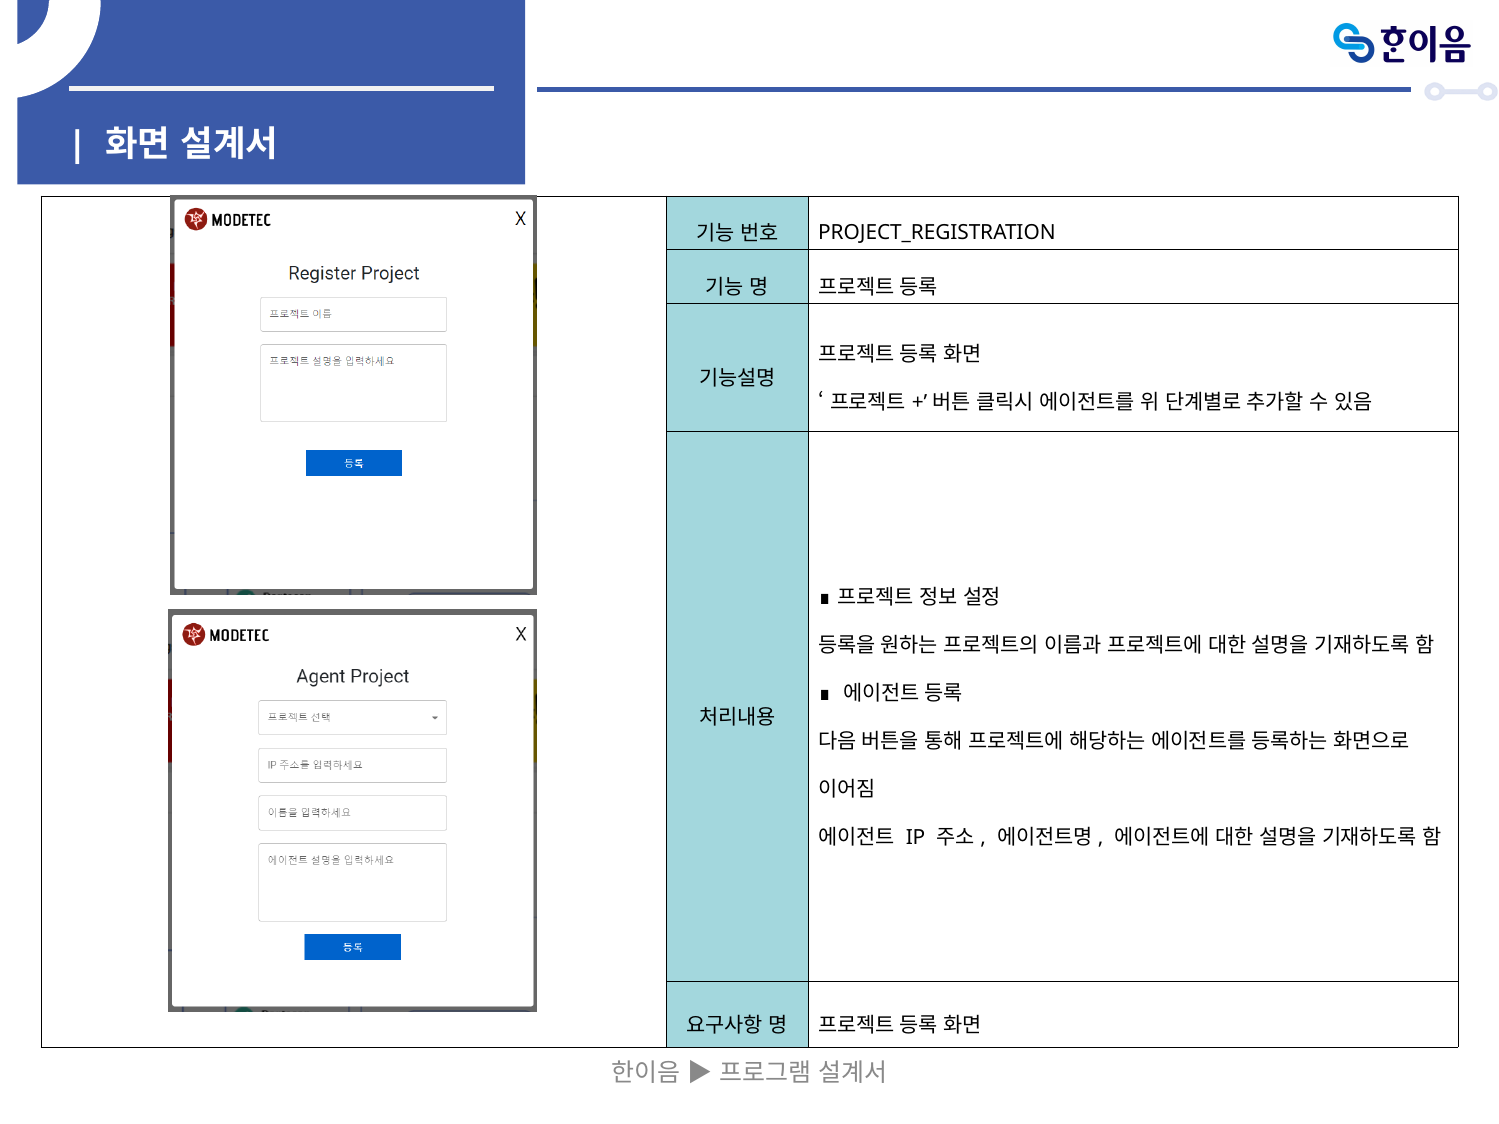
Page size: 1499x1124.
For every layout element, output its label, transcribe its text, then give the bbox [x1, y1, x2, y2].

table_cell 프로젝트 등록 화면 ‘프로젝트+’버튼 클릭시 에이전트를 위 단계별로 추가할 수 있음 [809, 304, 1458, 431]
table_header 기능 번호 [667, 197, 808, 249]
picture [1329, 19, 1474, 67]
table_cell 요구사항 명 [667, 982, 808, 1047]
text_box [17, 0, 526, 185]
table_cell 프로젝트 등록 화면 [809, 982, 1458, 1047]
table_cell 기능설명 [667, 304, 808, 431]
text_box [0, 1, 99, 97]
picture [167, 608, 538, 1013]
table_cell 처리내용 [667, 432, 808, 981]
picture [1421, 77, 1498, 105]
table_cell 기능 명 [667, 250, 808, 303]
text_box 한이음 ▶ 프로그램 설계서 [512, 1048, 987, 1102]
table_header [42, 197, 666, 1047]
table_cell ∎프로젝트 정보 설정 등록을 원하는 프로젝트의 이름과 프로젝트에 대한 설명을 기재하도록 함 ∎ 에이전트 등록 다음 버튼을 통해 프로젝트에 해당하는 에이전트를 등록하는 화면으로 이어짐 에이전트 IP 주소, 에이전트명, 에이전트에 대한 설명을 기재하도록 함 [809, 432, 1458, 981]
text_box | 화면 설계서 [52, 113, 526, 163]
table_header PROJECT_REGISTRATION [809, 197, 1458, 249]
table_cell 프로젝트 등록 [809, 250, 1458, 303]
picture [169, 195, 538, 595]
